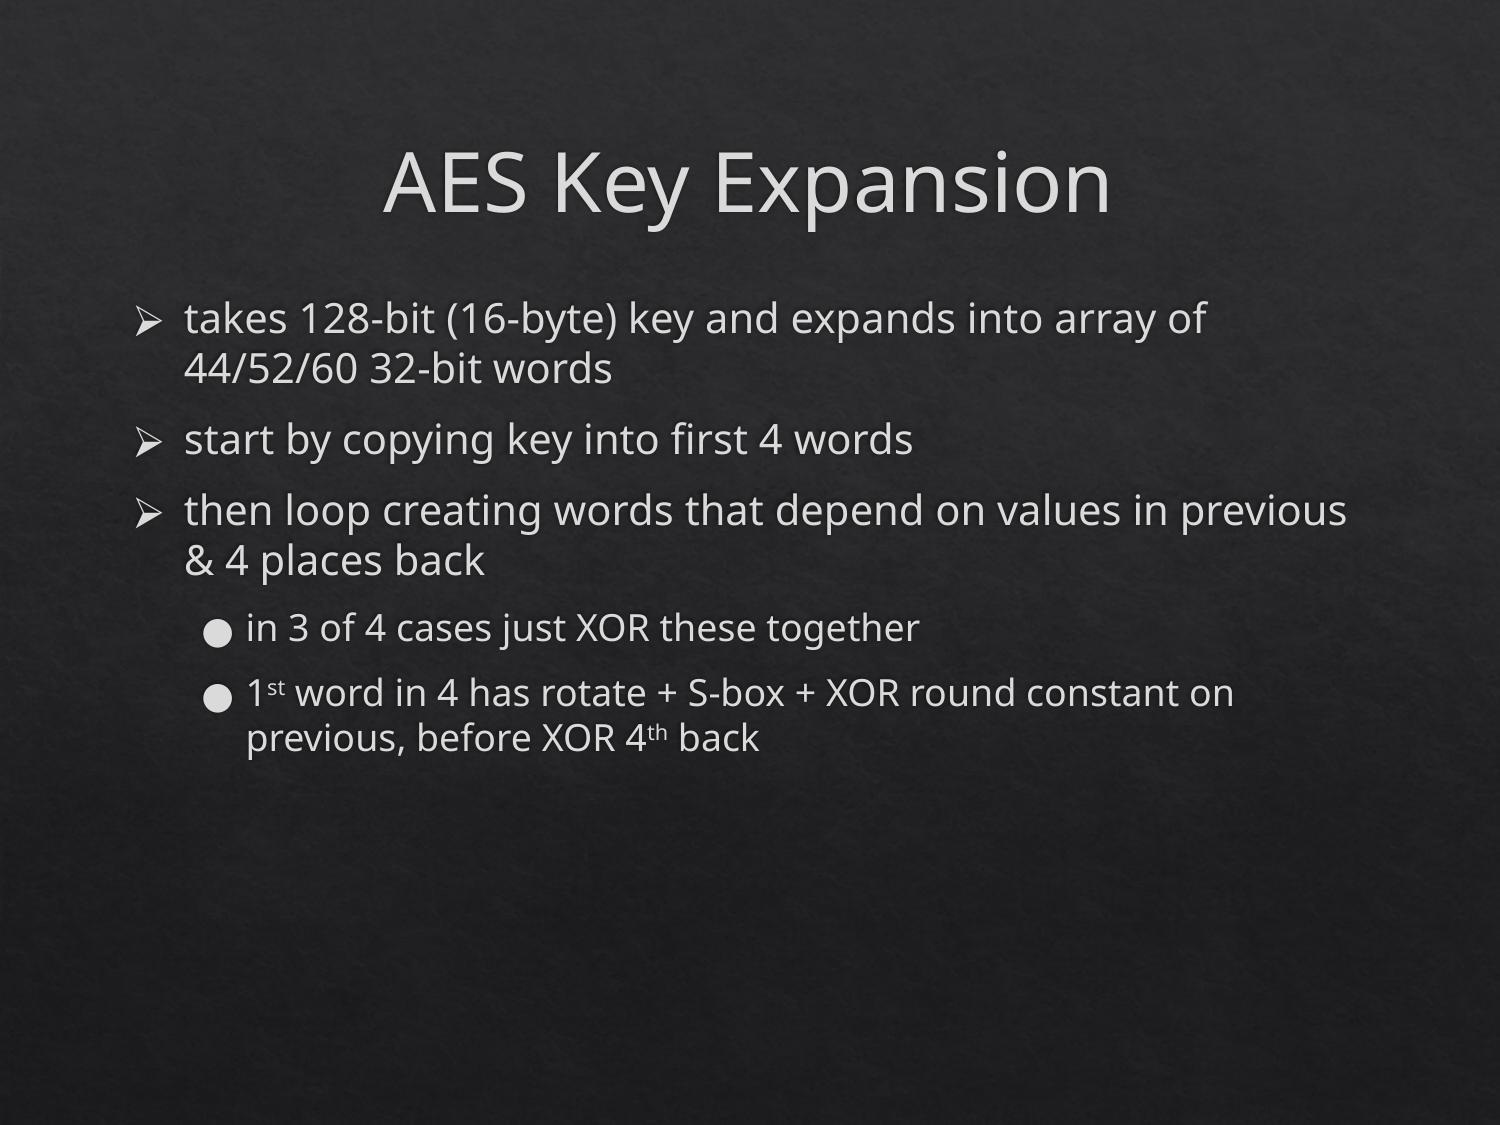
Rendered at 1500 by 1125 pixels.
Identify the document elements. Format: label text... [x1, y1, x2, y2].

title AES Key Expansion [112, 99, 1387, 260]
picture [0, 0, 1500, 1125]
list takes 128-bit (16-byte) key and expands into array of 44/52/60 32-bit words start by copying key into first 4 words then loop creating words that depend on values in previous & 4 places back in 3 of 4 cases just XOR these together 1st word in 4 has rotate + S-box + XOR round constant on previous, before XOR 4th back [112, 284, 1387, 950]
